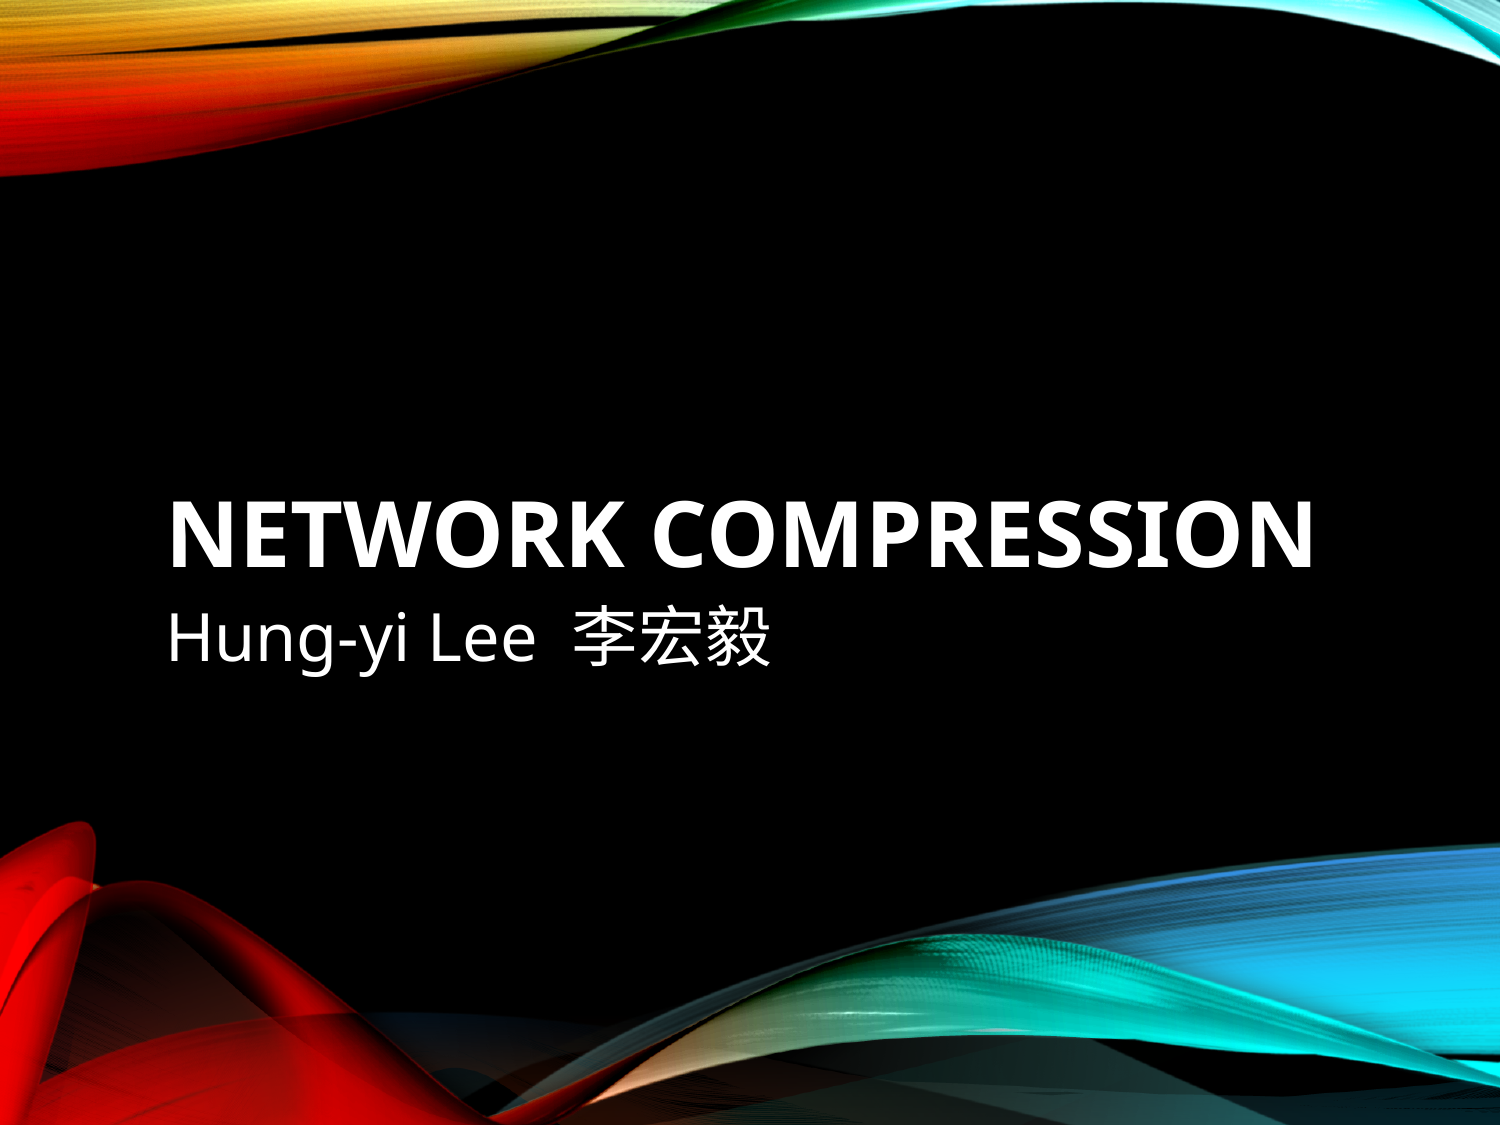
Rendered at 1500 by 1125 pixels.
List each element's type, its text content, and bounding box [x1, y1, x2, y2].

picture [0, 819, 1500, 1125]
subtitle Hung-yi Lee 李宏毅 [150, 595, 1350, 709]
title Network Compression [150, 295, 1350, 595]
picture [0, 0, 1500, 178]
